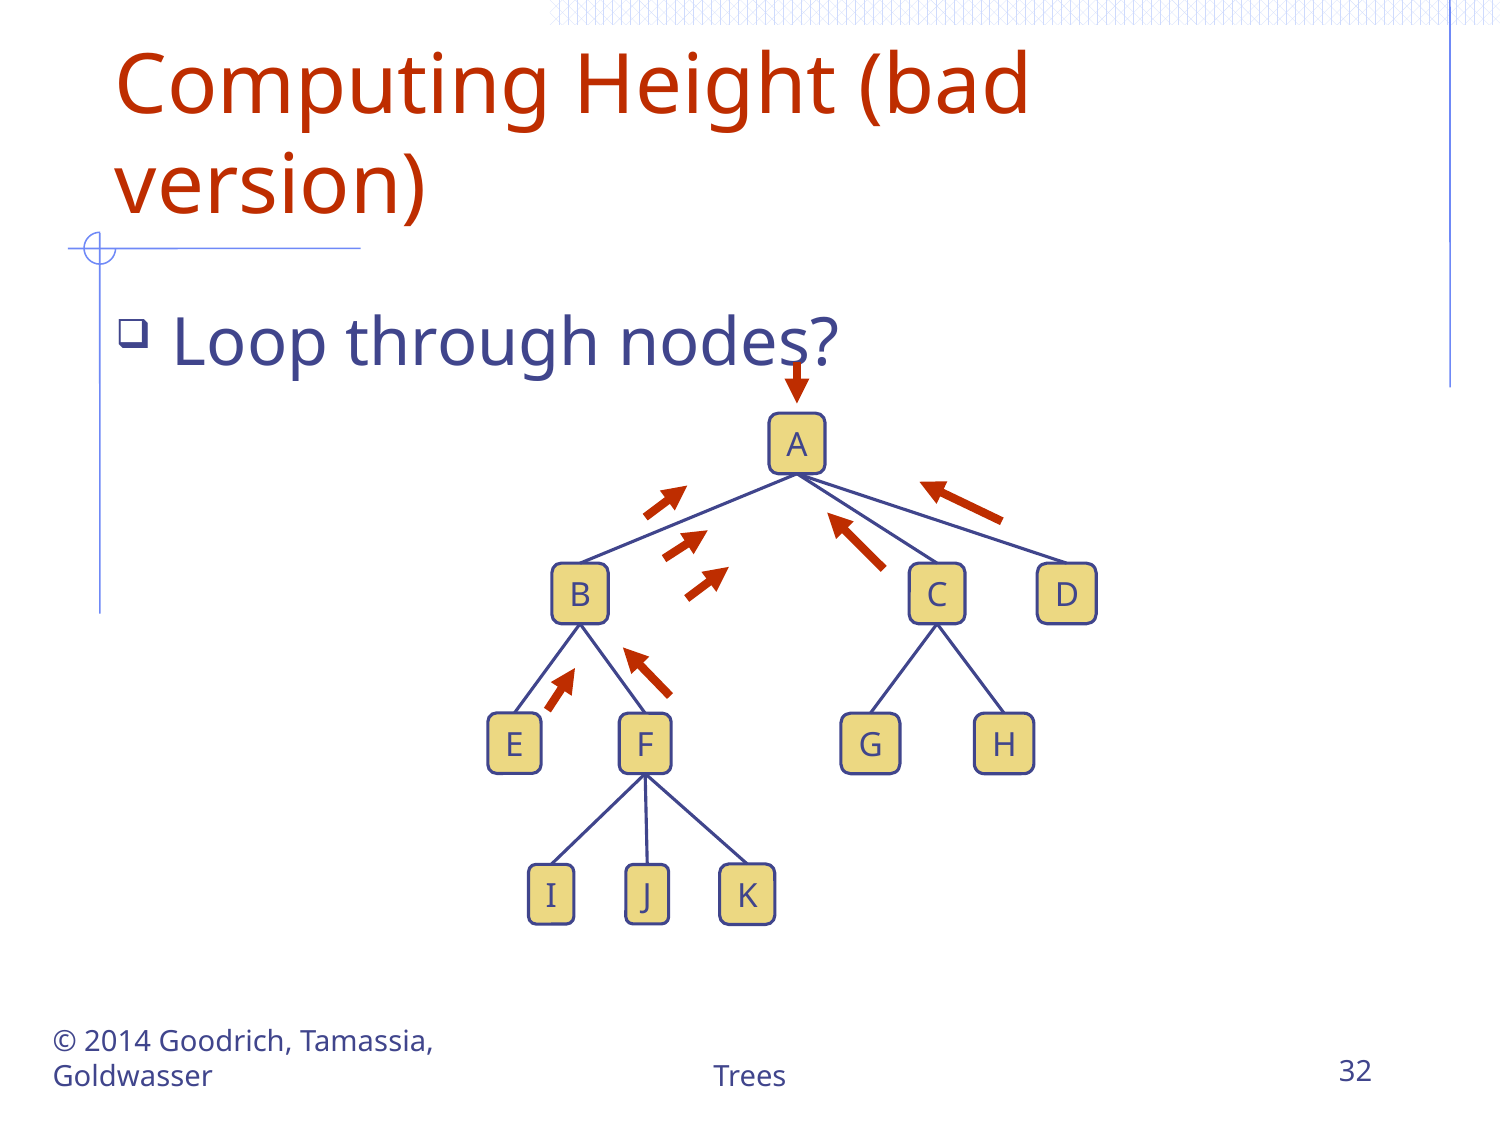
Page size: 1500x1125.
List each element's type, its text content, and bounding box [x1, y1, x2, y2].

slide_number 32 [1074, 1024, 1388, 1101]
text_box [686, 566, 730, 599]
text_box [826, 512, 884, 570]
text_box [919, 481, 1002, 522]
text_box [487, 412, 1097, 926]
title Computing Height (bad version) [99, 50, 1375, 238]
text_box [547, 667, 576, 711]
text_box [644, 485, 688, 518]
footer Trees [512, 1024, 988, 1101]
slide_number © 2014 Goodrich, Tamassia, Goldwasser [37, 1024, 512, 1101]
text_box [622, 647, 671, 697]
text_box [663, 529, 709, 559]
list Loop through nodes? [100, 291, 1376, 1004]
